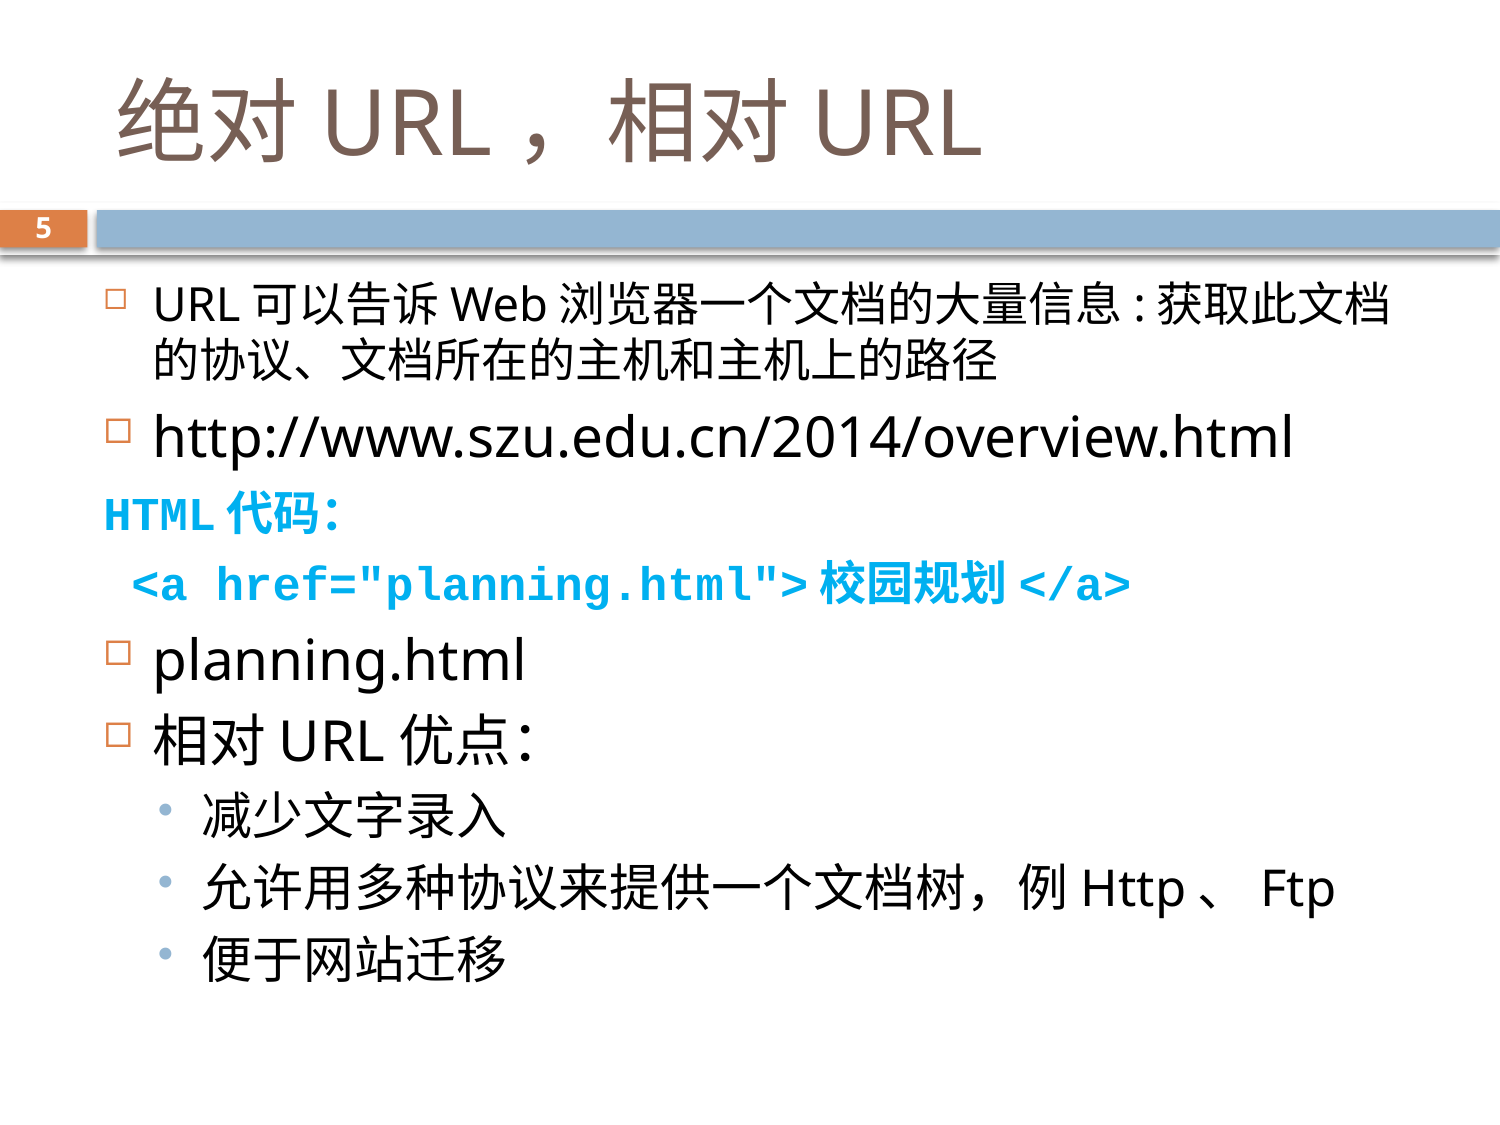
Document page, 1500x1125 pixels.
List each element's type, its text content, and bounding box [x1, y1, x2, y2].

list URL可以告诉Web浏览器一个文档的大量信息:获取此文档的协议、文档所在的主机和主机上的路径 http://www.szu.edu.cn/2014/overview.html HTML代码： <a href="planning.html">校园规划</a> planning.html 相对URL优点： 减少文字录入 允许用多种协议来提供一个文档树，例Http、Ftp 便于网站迁移 [88, 267, 1426, 1005]
title 绝对URL，相对URL [100, 37, 1438, 200]
slide_number 5 [0, 208, 88, 249]
